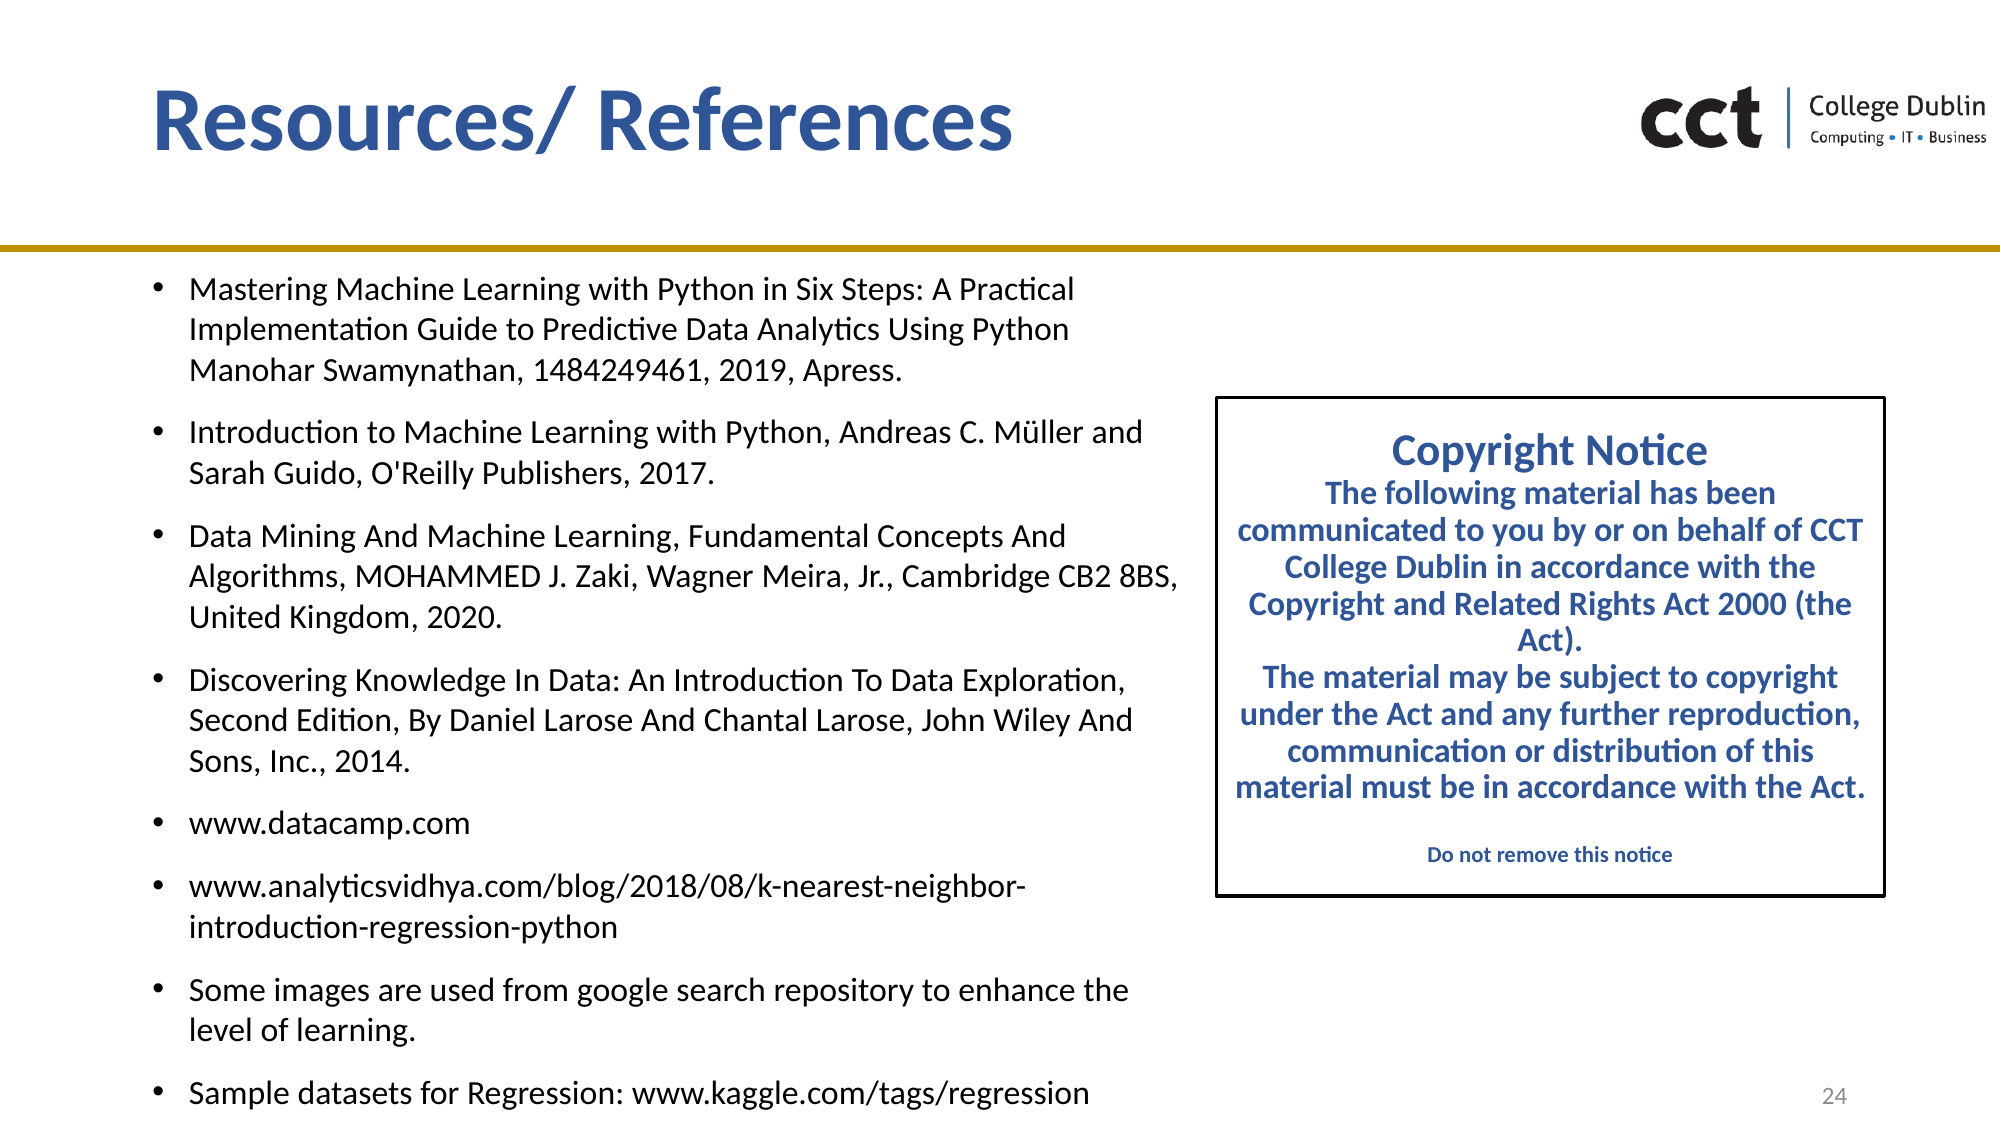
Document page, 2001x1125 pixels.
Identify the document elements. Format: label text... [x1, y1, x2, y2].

list Mastering Machine Learning with Python in Six Steps: A Practical Implementation Guide to Predictive Data Analytics Using Python Manohar Swamynathan, 1484249461, 2019, Apress. Introduction to Machine Learning with Python, Andreas C. Müller and Sarah Guido, O'Reilly Publishers, 2017. Data Mining And Machine Learning, Fundamental Concepts And Algorithms, MOHAMMED J. Zaki, Wagner Meira, Jr., Cambridge CB2 8BS, United Kingdom, 2020. Discovering Knowledge In Data: An Introduction To Data Exploration, Second Edition, By Daniel Larose And Chantal Larose, John Wiley And Sons, Inc., 2014. www.datacamp.com www.analyticsvidhya.com/blog/2018/08/k-nearest-neighbor-introduction-regression-python Some images are used from google search repository to enhance the level of learning. Sample datasets for Regression: www.kaggle.com/tags/regression [137, 258, 1195, 1123]
slide_number 24 [1412, 1064, 1863, 1125]
text_box Copyright Notice The following material has been communicated to you by or on behalf of CCT College Dublin in accordance with the Copyright and Related Rights Act 2000 (the Act). The material may be subject to copyright under the Act and any further reproduction, communication or distribution of this material must be in accordance with the Act. Do not remove this notice [1216, 397, 1885, 897]
title Resources/ References [137, 12, 1598, 230]
picture [1638, 71, 1996, 166]
